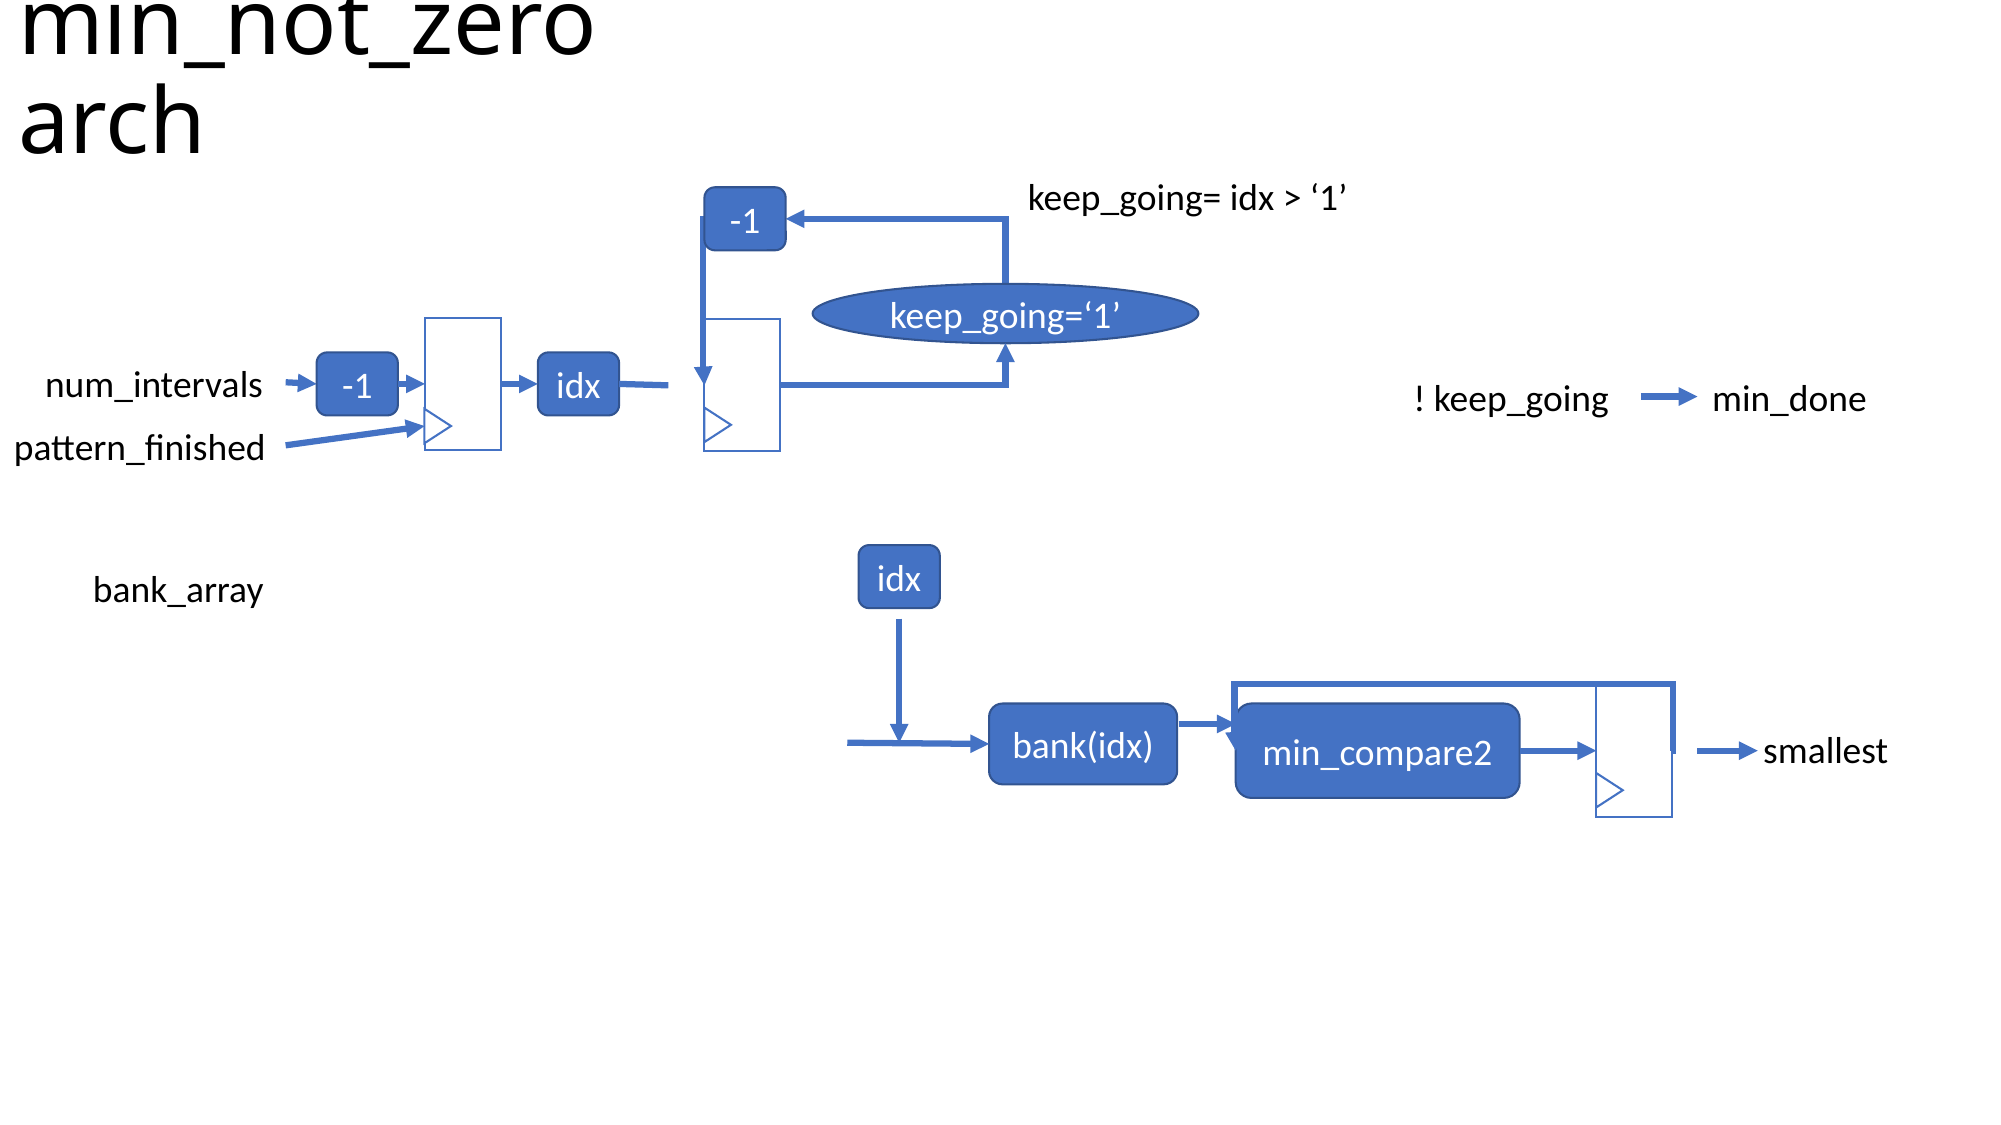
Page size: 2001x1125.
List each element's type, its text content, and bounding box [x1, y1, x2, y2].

text_box min_done [1697, 366, 1884, 427]
text_box ! keep_going [1398, 366, 1641, 427]
text_box -1 [703, 186, 787, 252]
text_box [1595, 687, 1670, 750]
text_box idx [536, 351, 621, 417]
title min_not_zero arch [3, 1, 731, 147]
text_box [780, 343, 1006, 386]
text_box pattern_finished [0, 415, 286, 476]
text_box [863, 141, 929, 343]
text_box -1 [315, 351, 399, 417]
text_box [1595, 753, 1673, 818]
text_box [424, 317, 502, 451]
text_box smallest [1748, 718, 1906, 779]
text_box keep_going=‘1’ [929, 282, 1200, 345]
text_box min_compare2 [1234, 750, 1521, 799]
text_box idx [857, 544, 941, 610]
text_box bank(idx) [988, 702, 1179, 786]
text_box [423, 406, 453, 445]
text_box [1595, 771, 1625, 810]
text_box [285, 426, 425, 446]
text_box keep_going=‘1’ [811, 292, 863, 335]
text_box [703, 405, 733, 444]
text_box num_intervals [30, 352, 286, 413]
text_box bank_array [78, 558, 282, 618]
text_box [703, 318, 781, 452]
text_box keep_going= idx > ‘1’ [1013, 165, 1399, 225]
text_box min_compare2 [1237, 702, 1521, 750]
